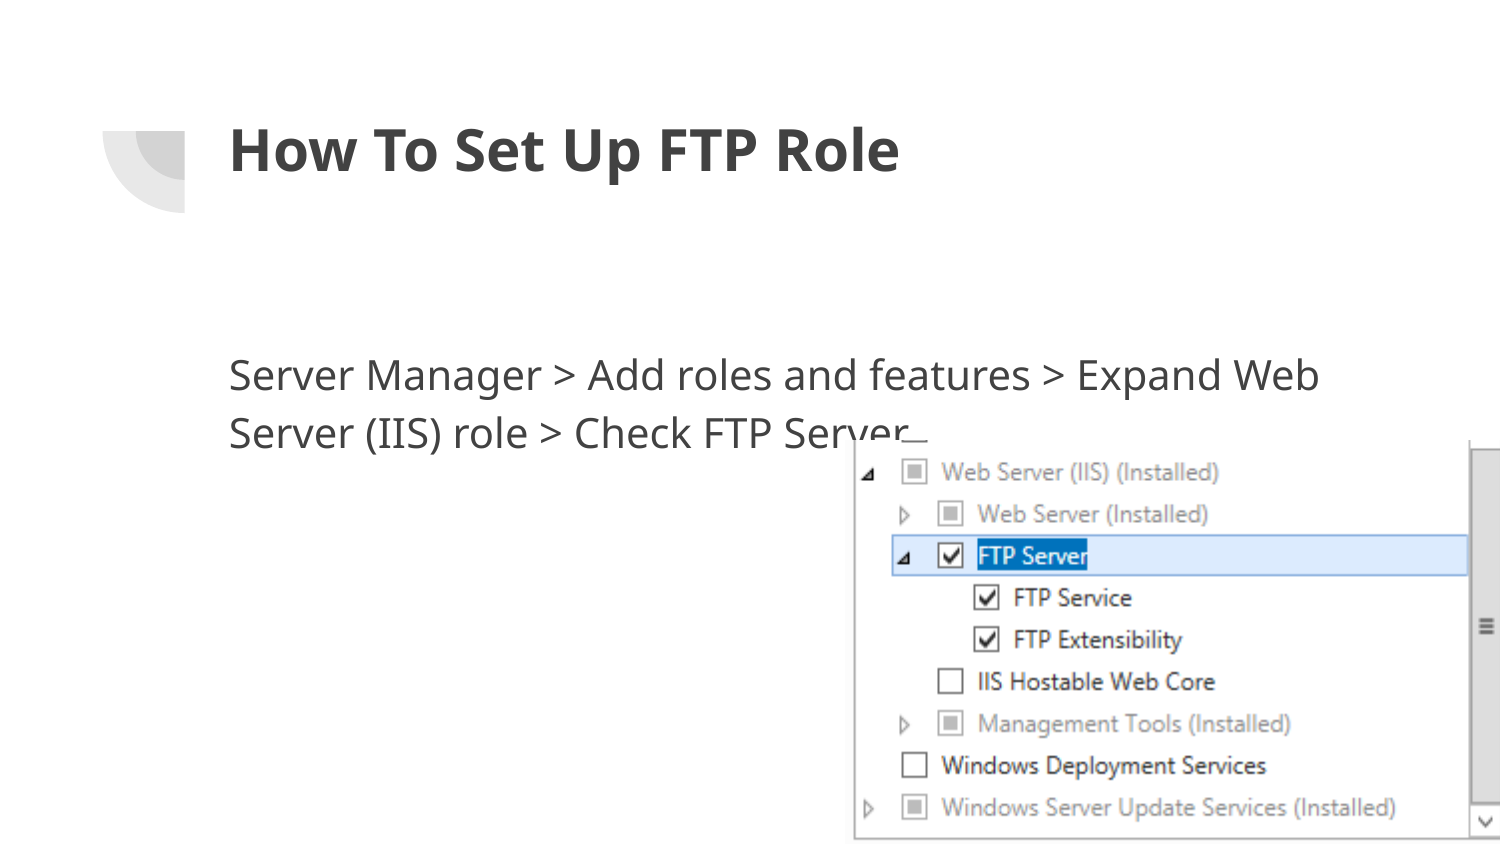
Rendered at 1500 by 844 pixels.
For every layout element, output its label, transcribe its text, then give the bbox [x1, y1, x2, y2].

list Server Manager > Add roles and features > Expand Web Server (IIS) role > Check FTP Server [213, 326, 1368, 744]
title How To Set Up FTP Role [213, 98, 1368, 263]
picture [844, 439, 1500, 844]
